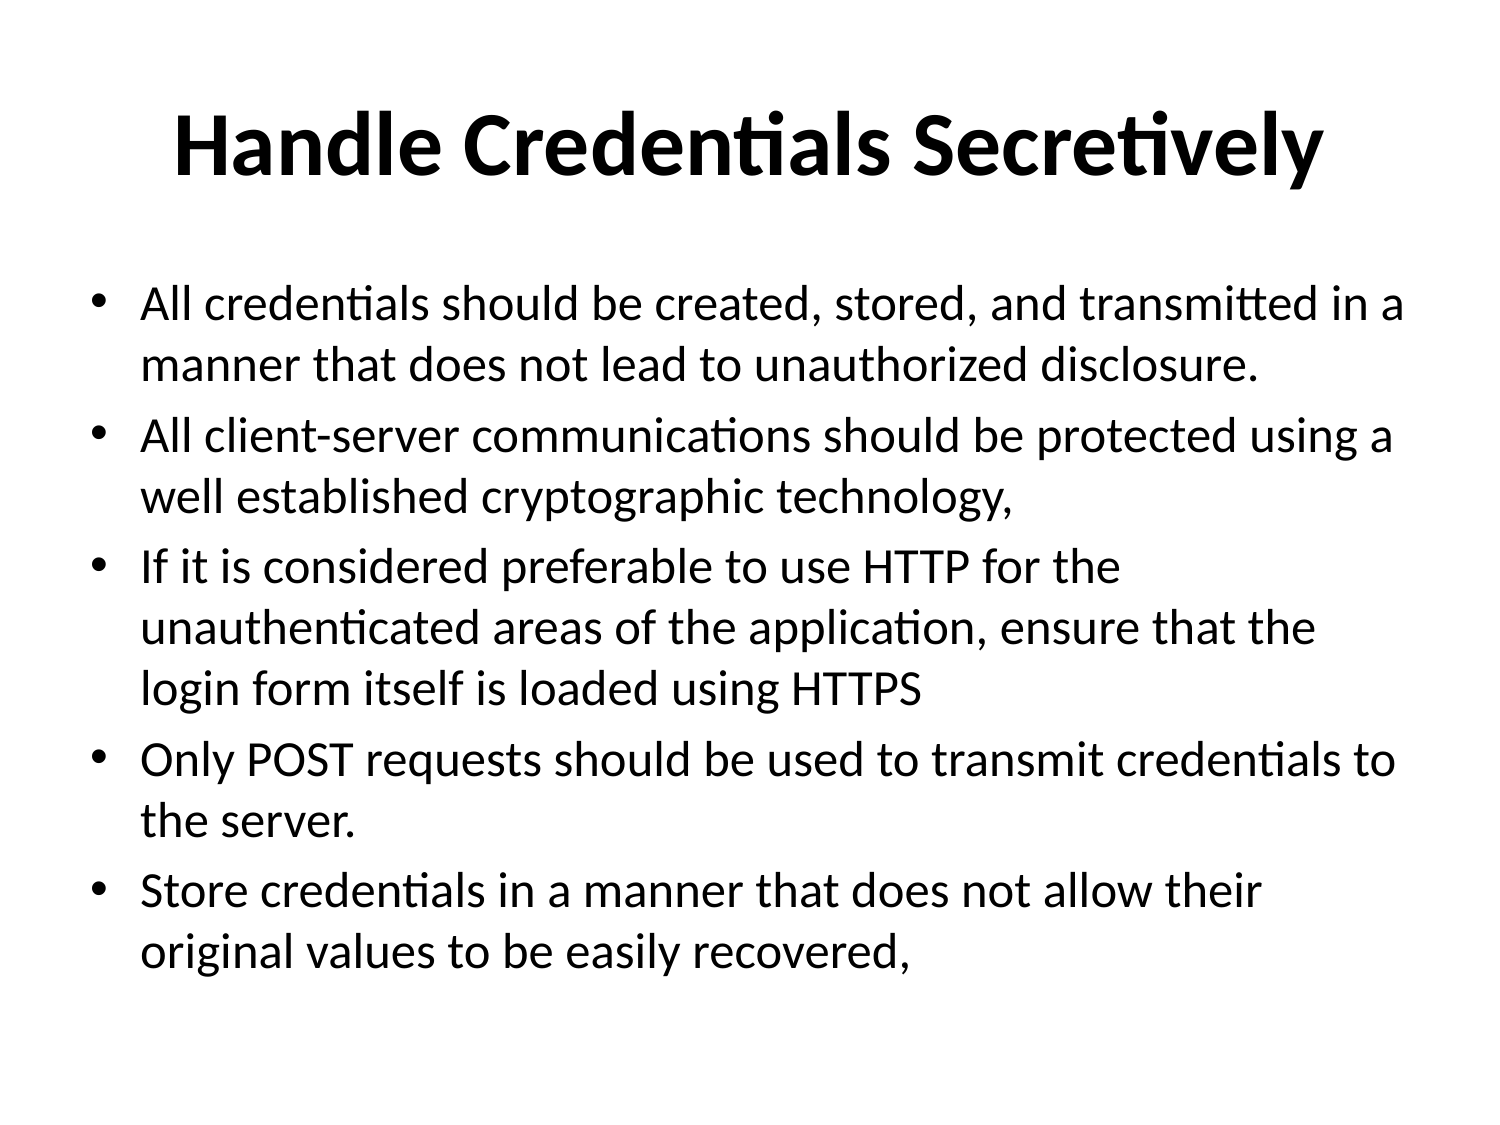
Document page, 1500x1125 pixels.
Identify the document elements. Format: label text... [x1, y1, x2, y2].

title Handle Credentials Secretively [75, 45, 1425, 233]
list All credentials should be created, stored, and transmitted in a manner that does not lead to unauthorized disclosure. All client-server communications should be protected using a well established cryptographic technology, If it is considered preferable to use HTTP for the unauthenticated areas of the application, ensure that the login form itself is loaded using HTTPS Only POST requests should be used to transmit credentials to the server. Store credentials in a manner that does not allow their original values to be easily recovered, [75, 262, 1425, 1005]
